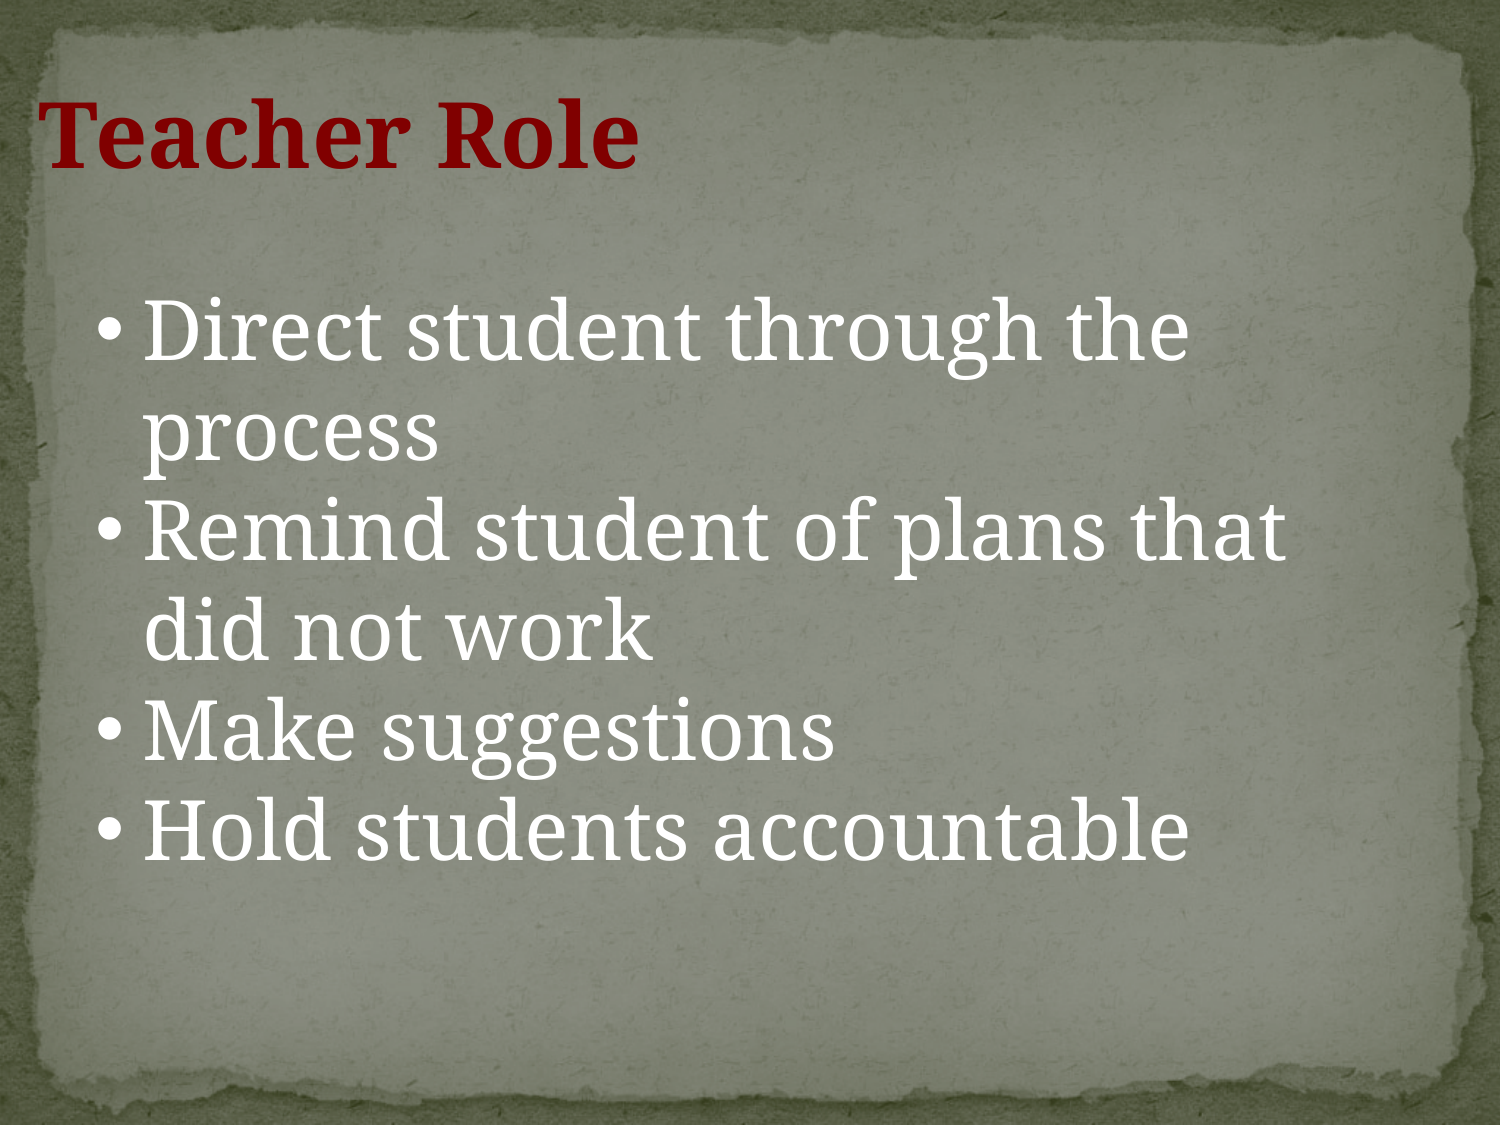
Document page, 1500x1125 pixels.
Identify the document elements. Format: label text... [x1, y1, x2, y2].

text_box Direct student through the process Remind student of plans that did not work Make suggestions Hold students accountable [80, 270, 1429, 885]
text_box Teacher Role [23, 69, 1240, 195]
